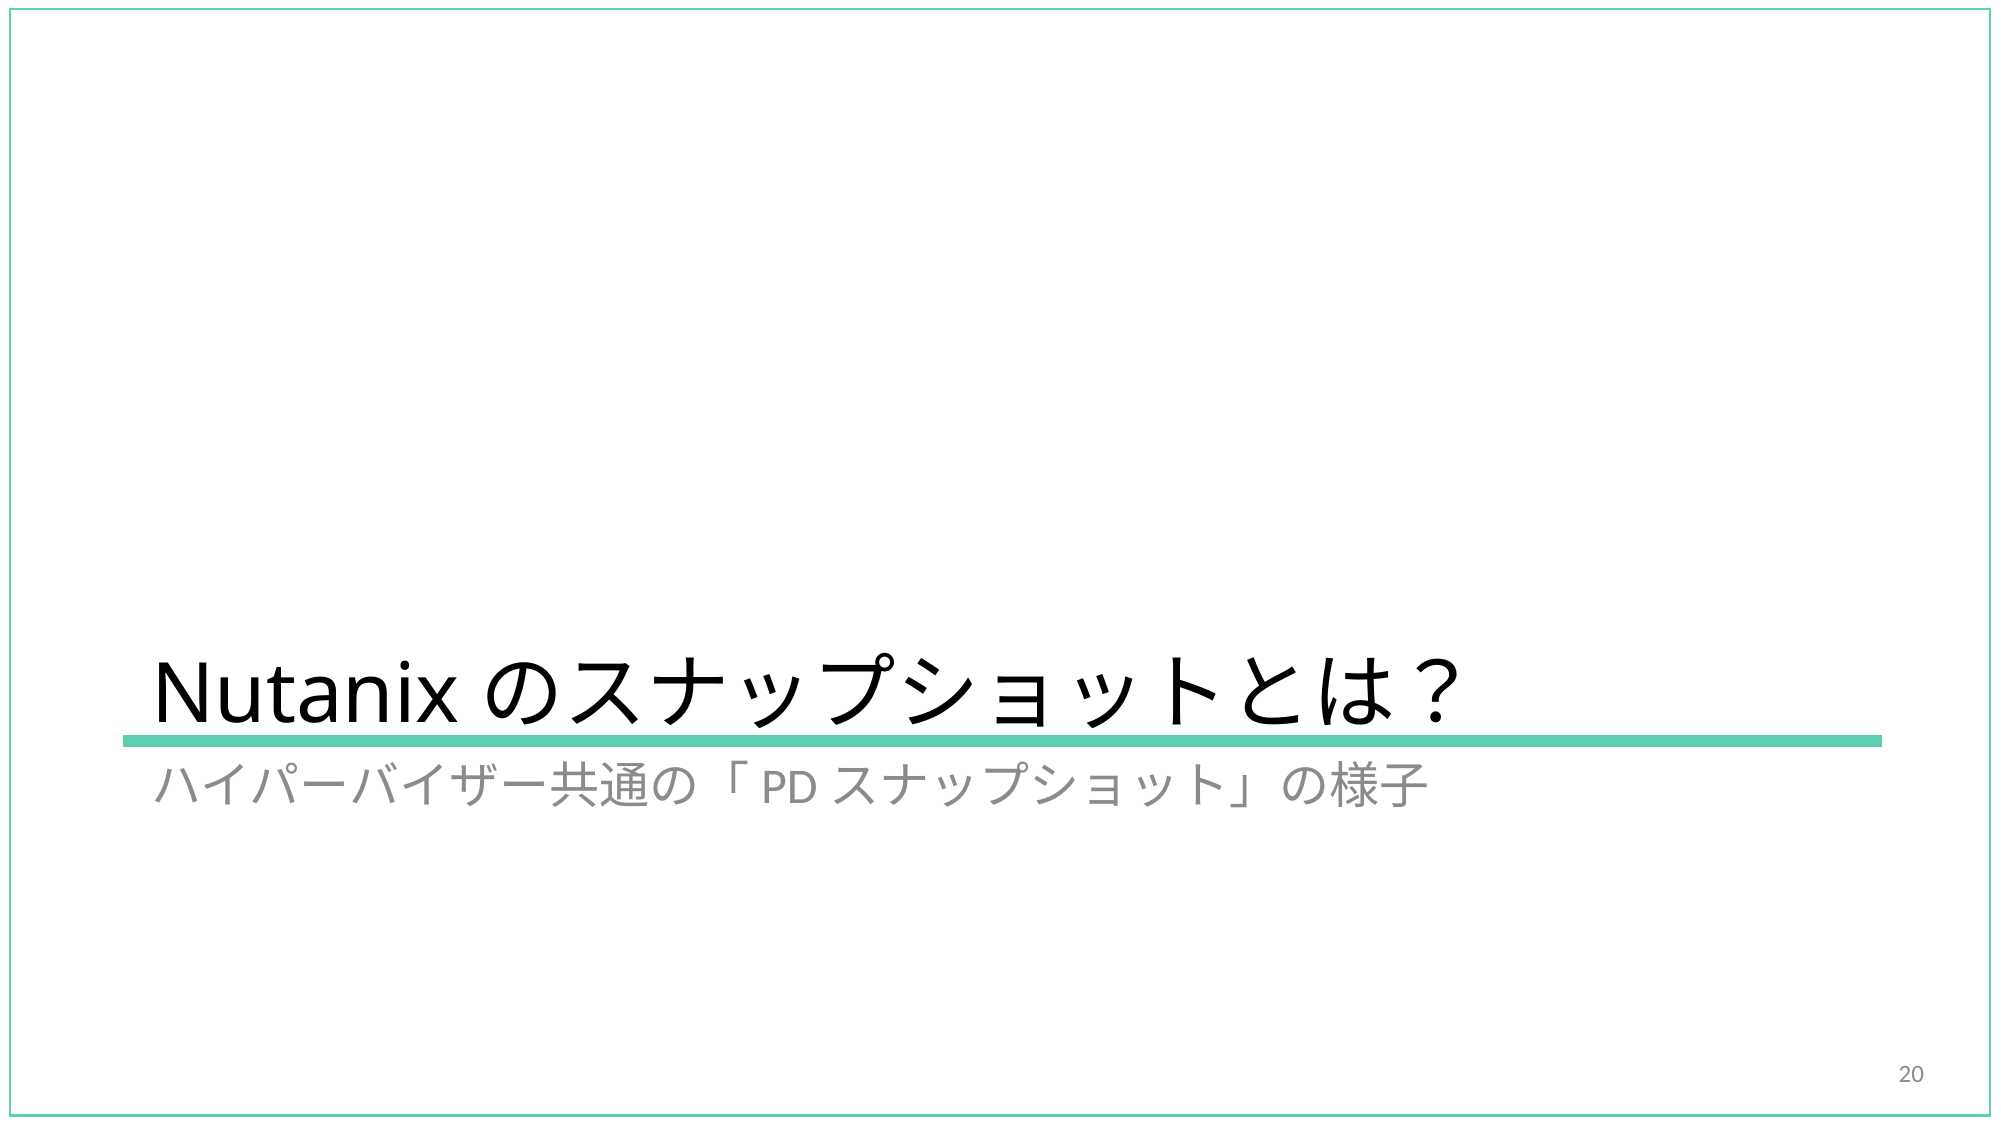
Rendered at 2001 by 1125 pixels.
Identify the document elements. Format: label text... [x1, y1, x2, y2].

title Nutanixのスナップショットとは？ [136, 280, 1862, 749]
list ハイパーバイザー共通の「PDスナップショット」の様子 [136, 752, 1862, 999]
